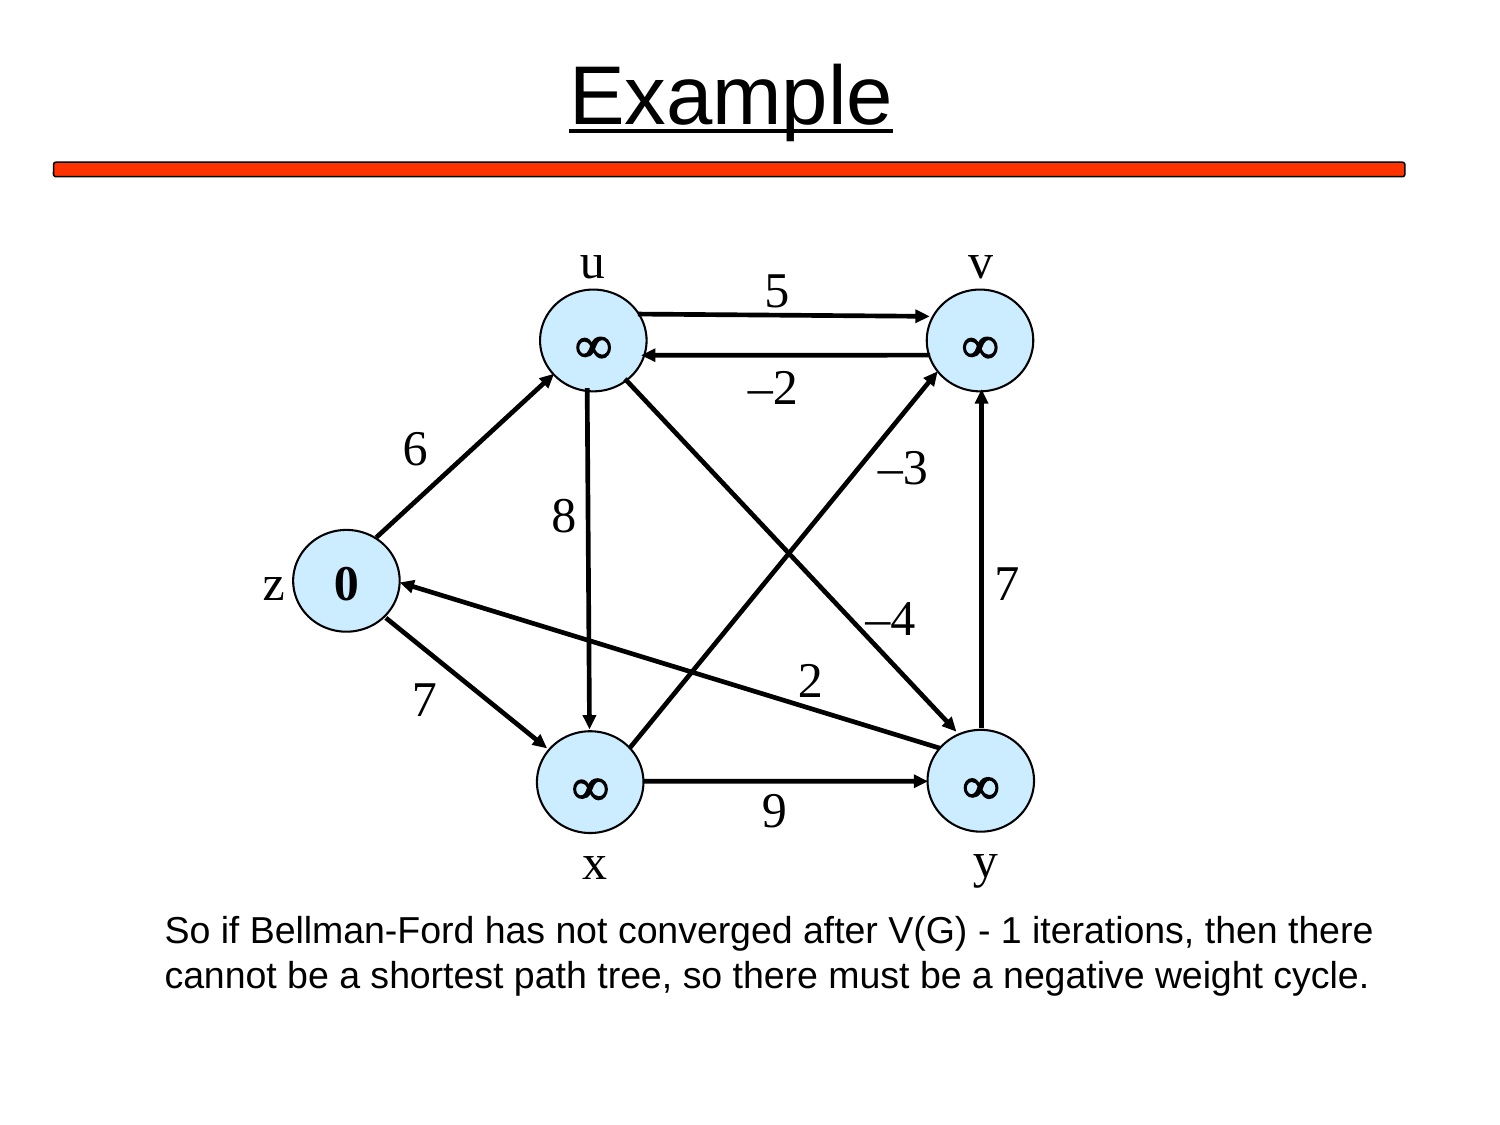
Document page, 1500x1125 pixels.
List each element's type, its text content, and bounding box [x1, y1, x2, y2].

text_box x [567, 822, 623, 898]
text_box  [926, 296, 1034, 392]
text_box –3 [863, 427, 943, 502]
text_box [583, 641, 596, 730]
text_box 9 [747, 770, 802, 846]
text_box u [565, 221, 620, 296]
text_box 8 [536, 474, 592, 550]
text_box [805, 310, 930, 323]
text_box 7 [397, 659, 452, 734]
text_box –2 [733, 346, 813, 422]
text_box [452, 671, 547, 749]
text_box v [953, 221, 1009, 296]
text_box y [958, 820, 1013, 895]
text_box [641, 349, 733, 362]
text_box 6 [387, 408, 443, 483]
text_box [443, 373, 554, 477]
text_box  [540, 296, 647, 392]
text_box [882, 653, 957, 732]
text_box 5 [749, 249, 805, 325]
text_box 0 [300, 529, 400, 632]
text_box [399, 580, 783, 701]
text_box 2 [783, 640, 838, 716]
text_box z [247, 543, 300, 618]
text_box 7 [979, 543, 1035, 618]
text_box [892, 371, 938, 427]
text_box So if Bellman-Ford has not converged after V(G) - 1 iterations, then there cannot be a shortest path tree, so there must be a negative weight cycle. [149, 898, 1455, 1004]
text_box  [927, 729, 1035, 827]
text_box [802, 775, 928, 788]
title Example [55, 16, 1406, 166]
text_box [975, 389, 988, 543]
text_box  [536, 731, 644, 828]
text_box –4 [850, 577, 931, 653]
